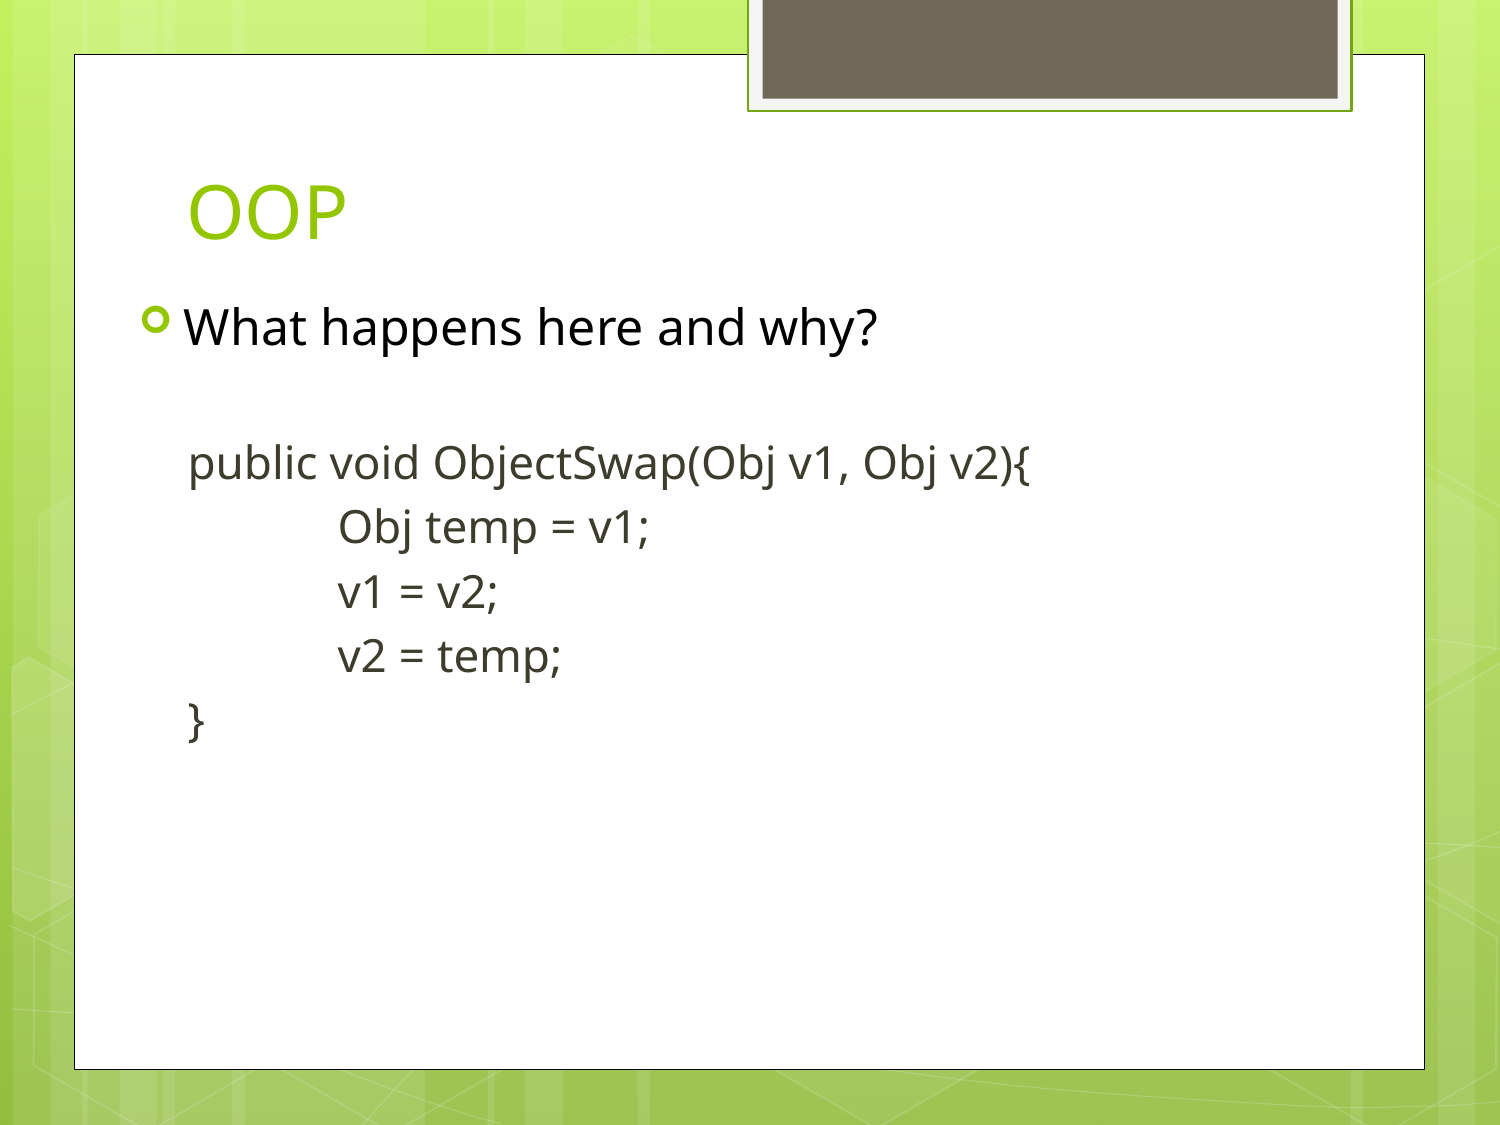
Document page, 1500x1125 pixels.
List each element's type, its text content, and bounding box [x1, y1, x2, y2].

title OOP [171, 75, 1324, 263]
list What happens here and why? public void ObjectSwap(Obj v1, Obj v2){ Obj temp = v1; v1 = v2; v2 = temp; } [112, 287, 1388, 1063]
